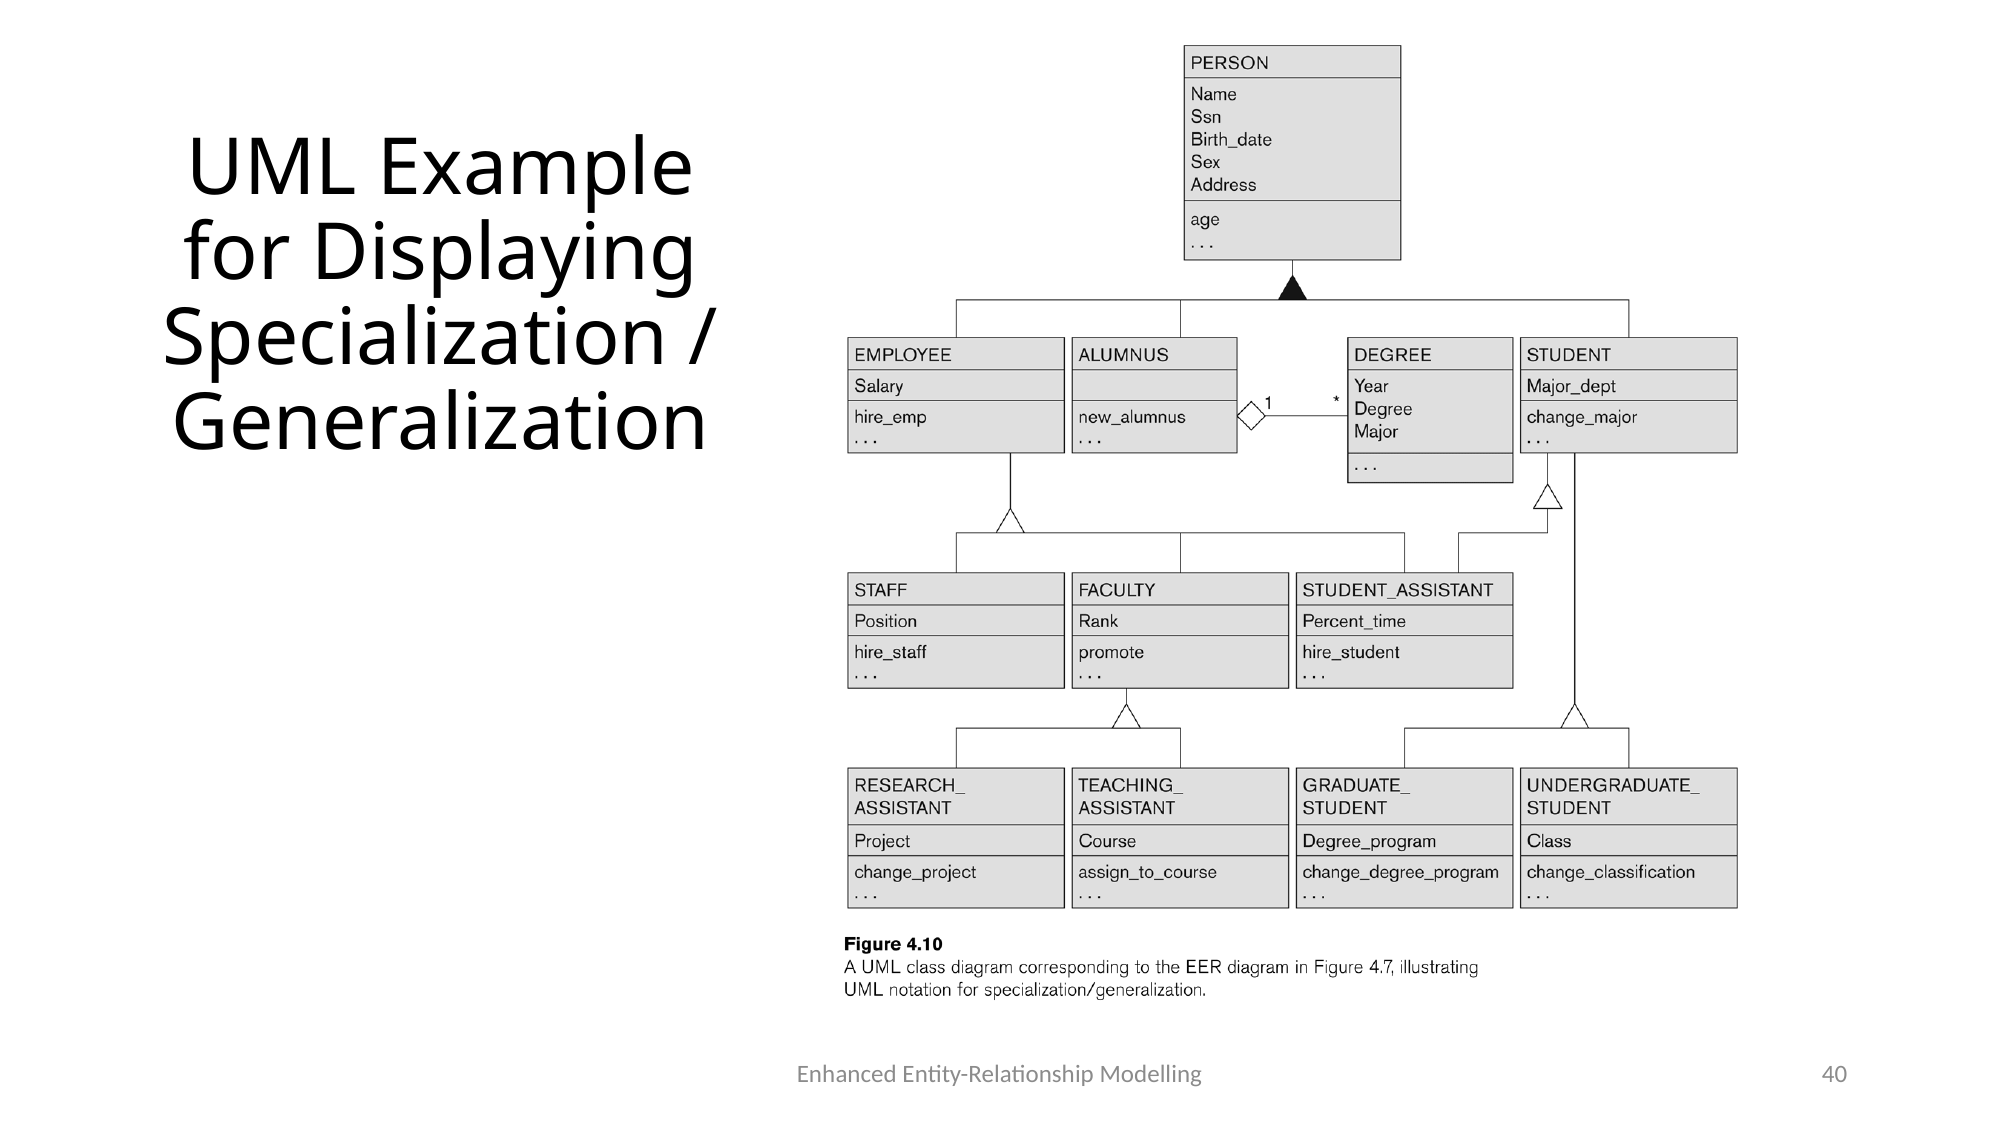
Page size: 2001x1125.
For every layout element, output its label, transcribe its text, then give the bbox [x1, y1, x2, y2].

title UML Example for Displaying Specialization / Generalization [137, 59, 745, 534]
footer Enhanced Entity-Relationship Modelling [662, 1042, 1338, 1103]
slide_number 40 [1412, 1042, 1863, 1103]
picture [842, 43, 1740, 1003]
